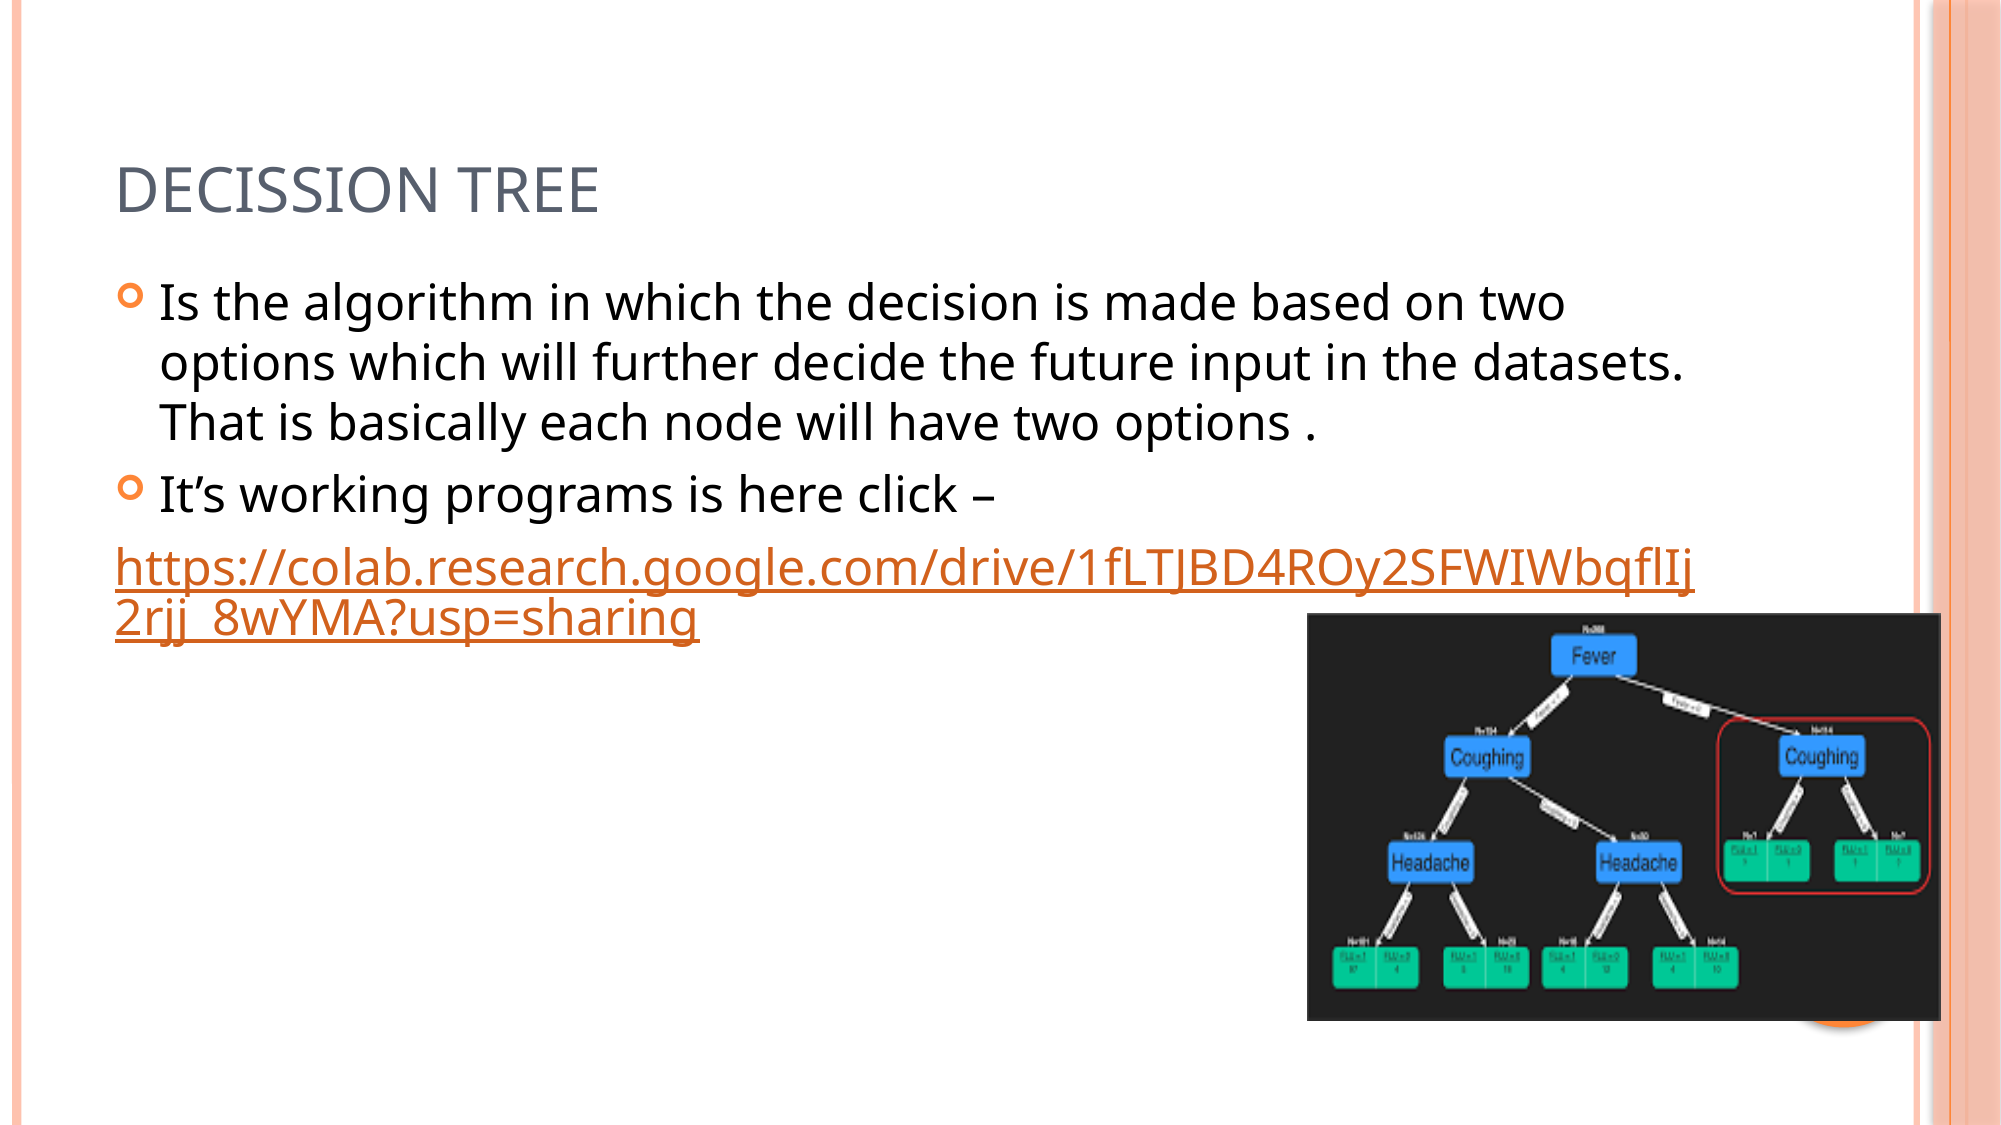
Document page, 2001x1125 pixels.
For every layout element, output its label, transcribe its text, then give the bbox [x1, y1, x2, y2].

picture [1306, 613, 1941, 1021]
title Decission tree [99, 45, 1734, 233]
list Is the algorithm in which the decision is made based on two options which will further decide the future input in the datasets. That is basically each node will have two options . It’s working programs is here click – https://colab.research.google.com/drive/1fLTJBD4ROy2SFWIWbqflIj2rjj_8wYMA?usp=sharing [99, 262, 1734, 1062]
